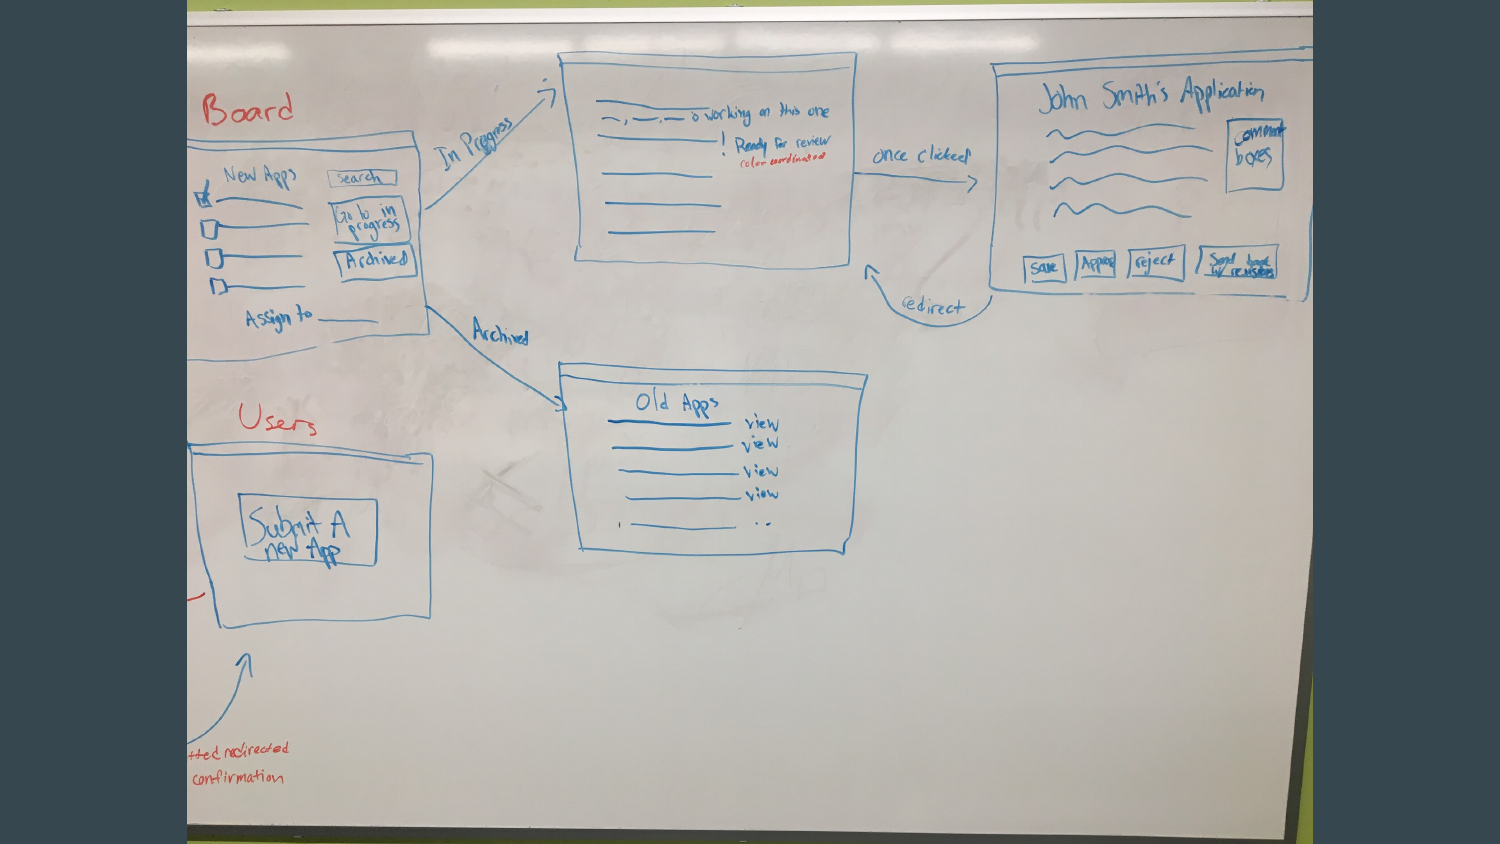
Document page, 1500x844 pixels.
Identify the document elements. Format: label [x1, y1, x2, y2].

picture [187, 0, 1313, 844]
